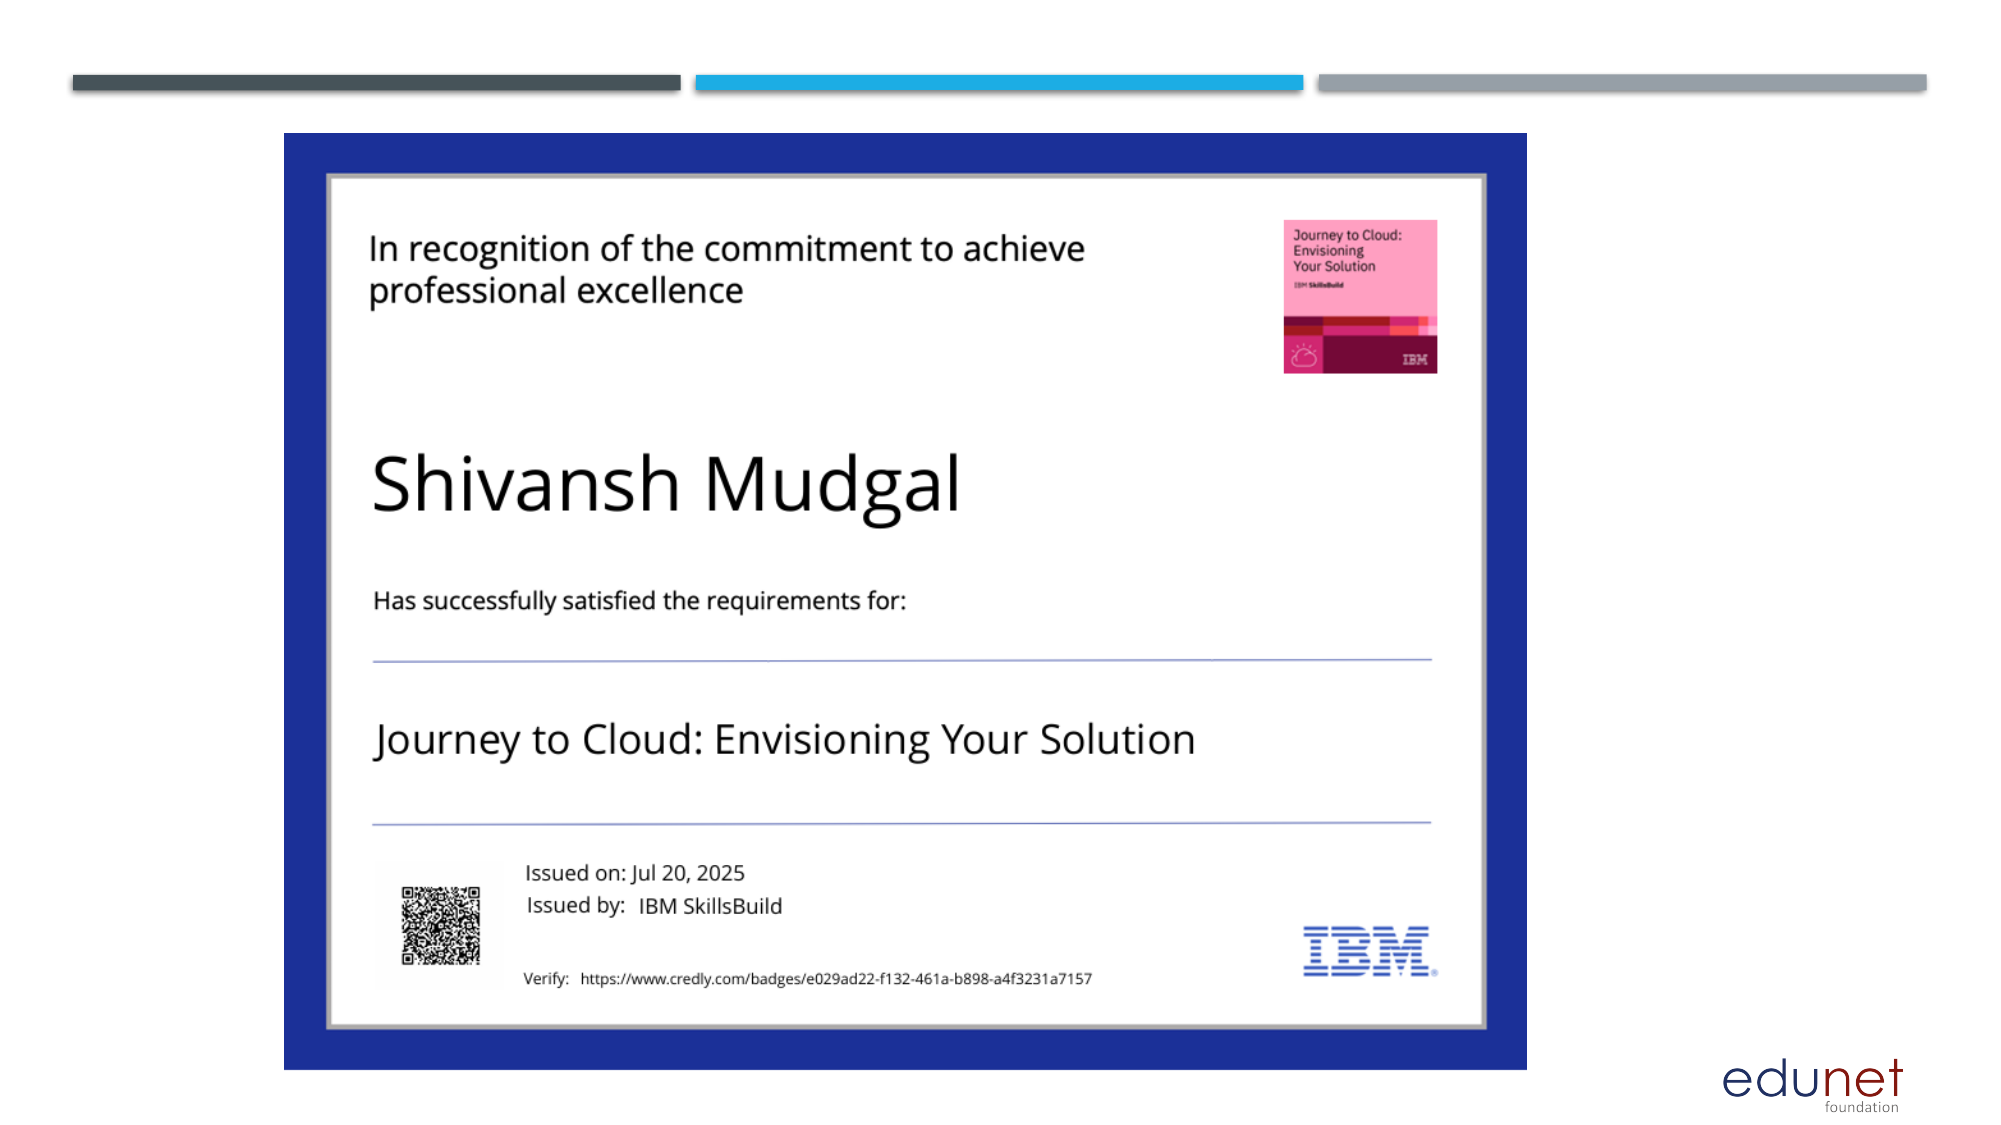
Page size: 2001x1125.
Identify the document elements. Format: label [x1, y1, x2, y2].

picture [1719, 1056, 1905, 1116]
picture [284, 133, 1528, 1097]
